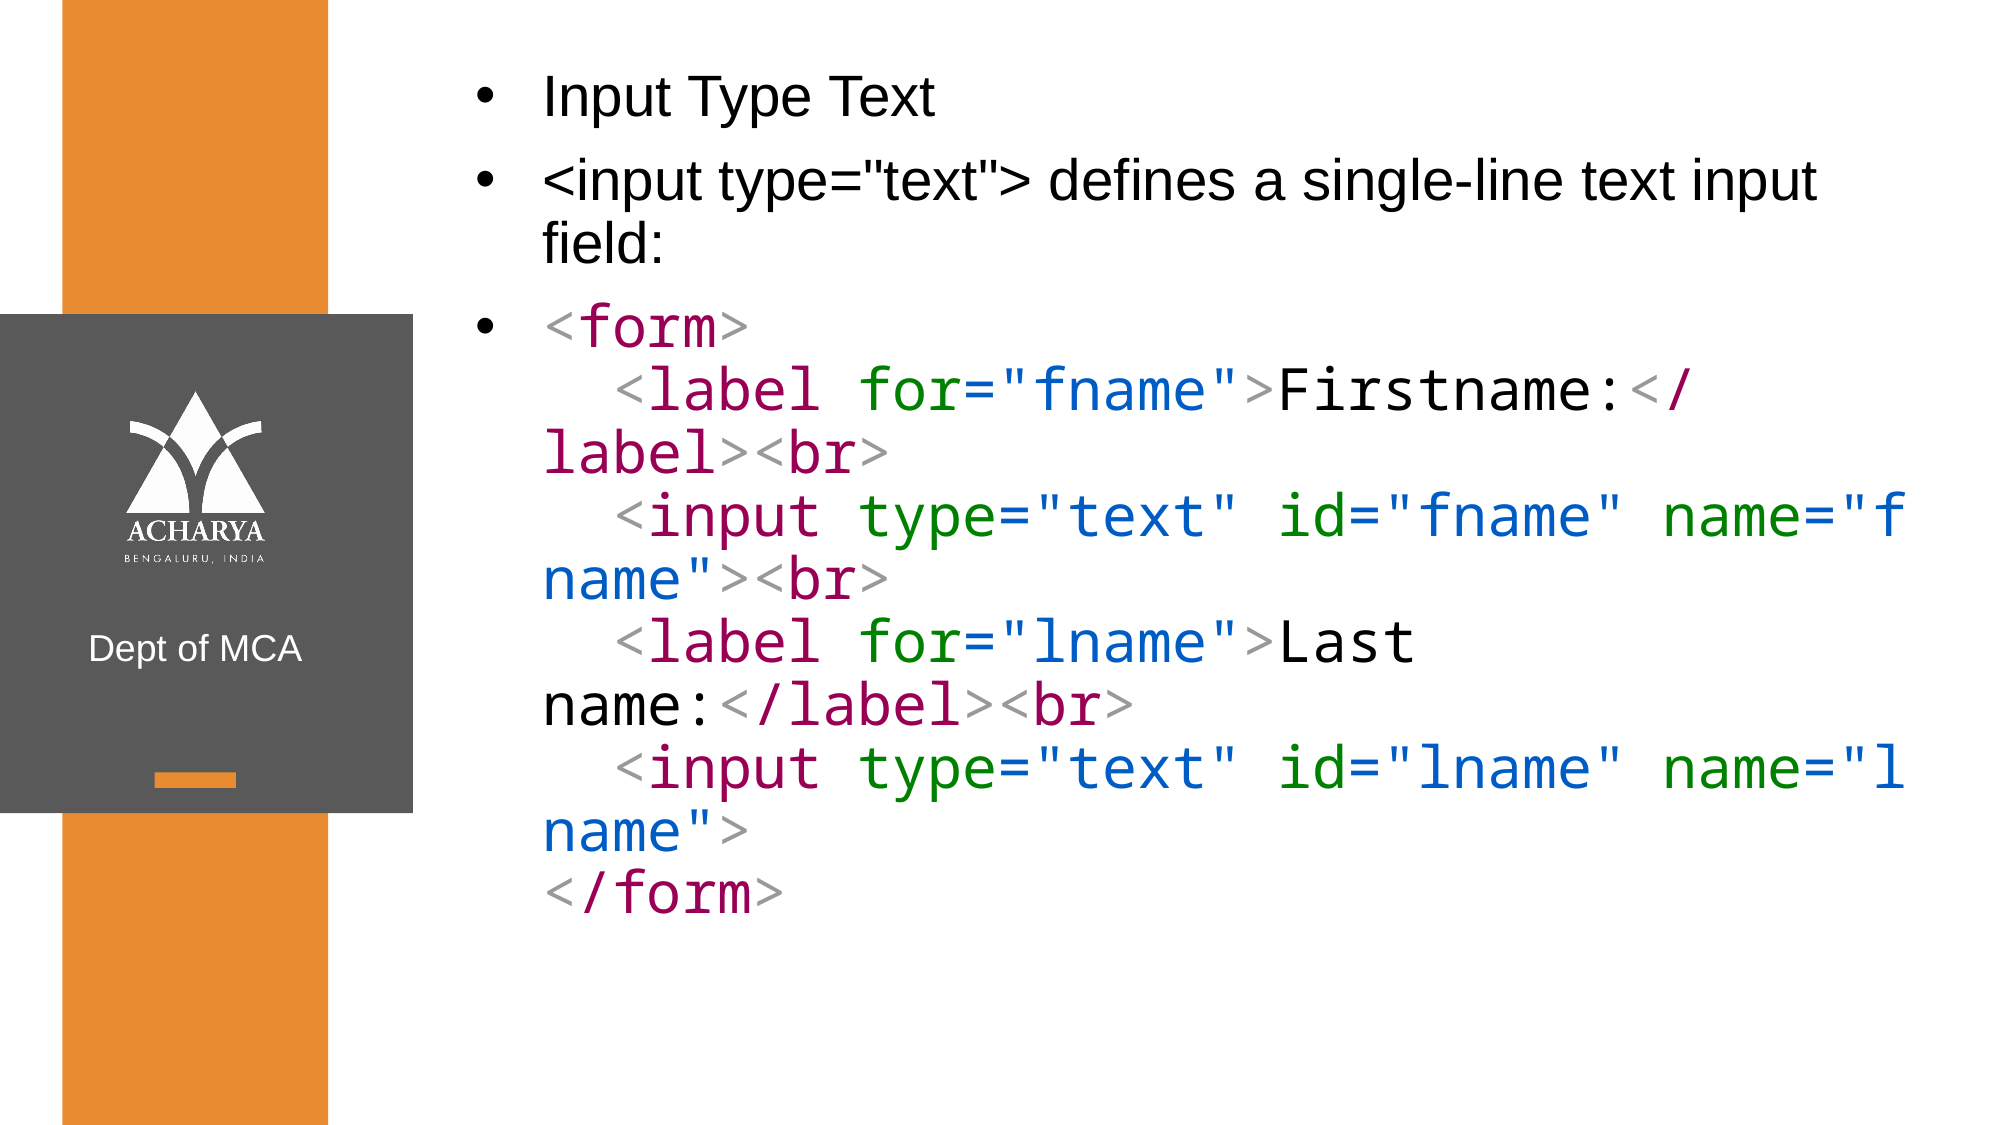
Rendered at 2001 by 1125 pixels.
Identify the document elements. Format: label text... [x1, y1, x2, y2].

list Input Type Text <input type="text"> defines a single-line text input field: <form> <label for="fname">Firstname:</label><br> <input type="text" id="fname" name="fname"><br> <label for="lname">Last name:</label><br> <input type="text" id="lname" name="lname"> </form> [452, 59, 1952, 1014]
picture [125, 391, 265, 564]
